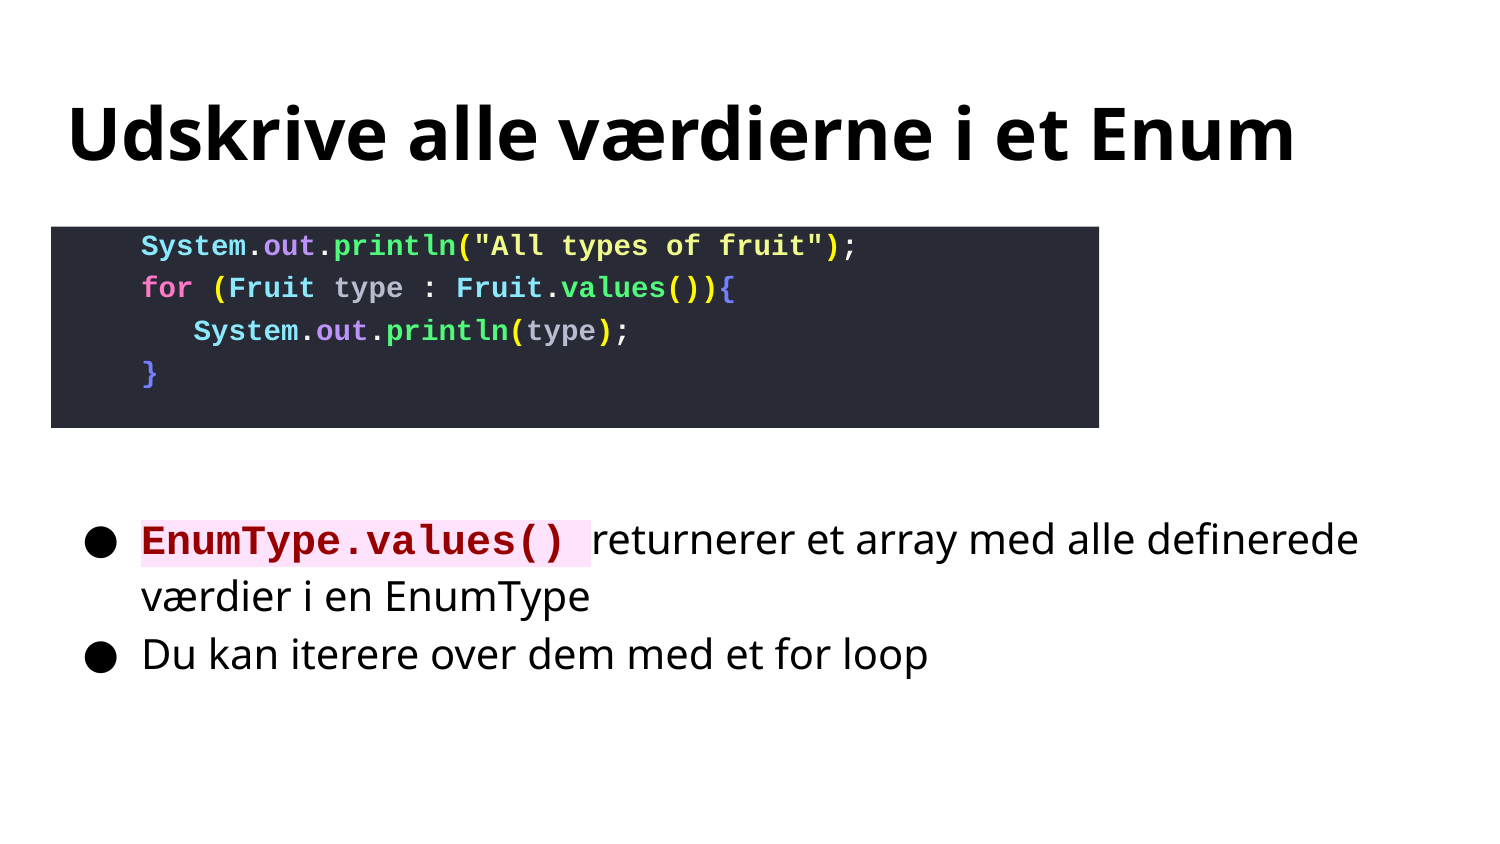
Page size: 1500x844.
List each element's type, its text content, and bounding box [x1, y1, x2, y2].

list EnumType.values() returnerer et array med alle definerede værdier i en EnumType Du kan iterere over dem med et for loop [51, 490, 1449, 712]
title Udskrive alle værdierne i et Enum [51, 72, 1449, 167]
list System.out.println("All types of fruit"); for (Fruit type : Fruit.values()){ System.out.println(type); } [51, 226, 1100, 428]
